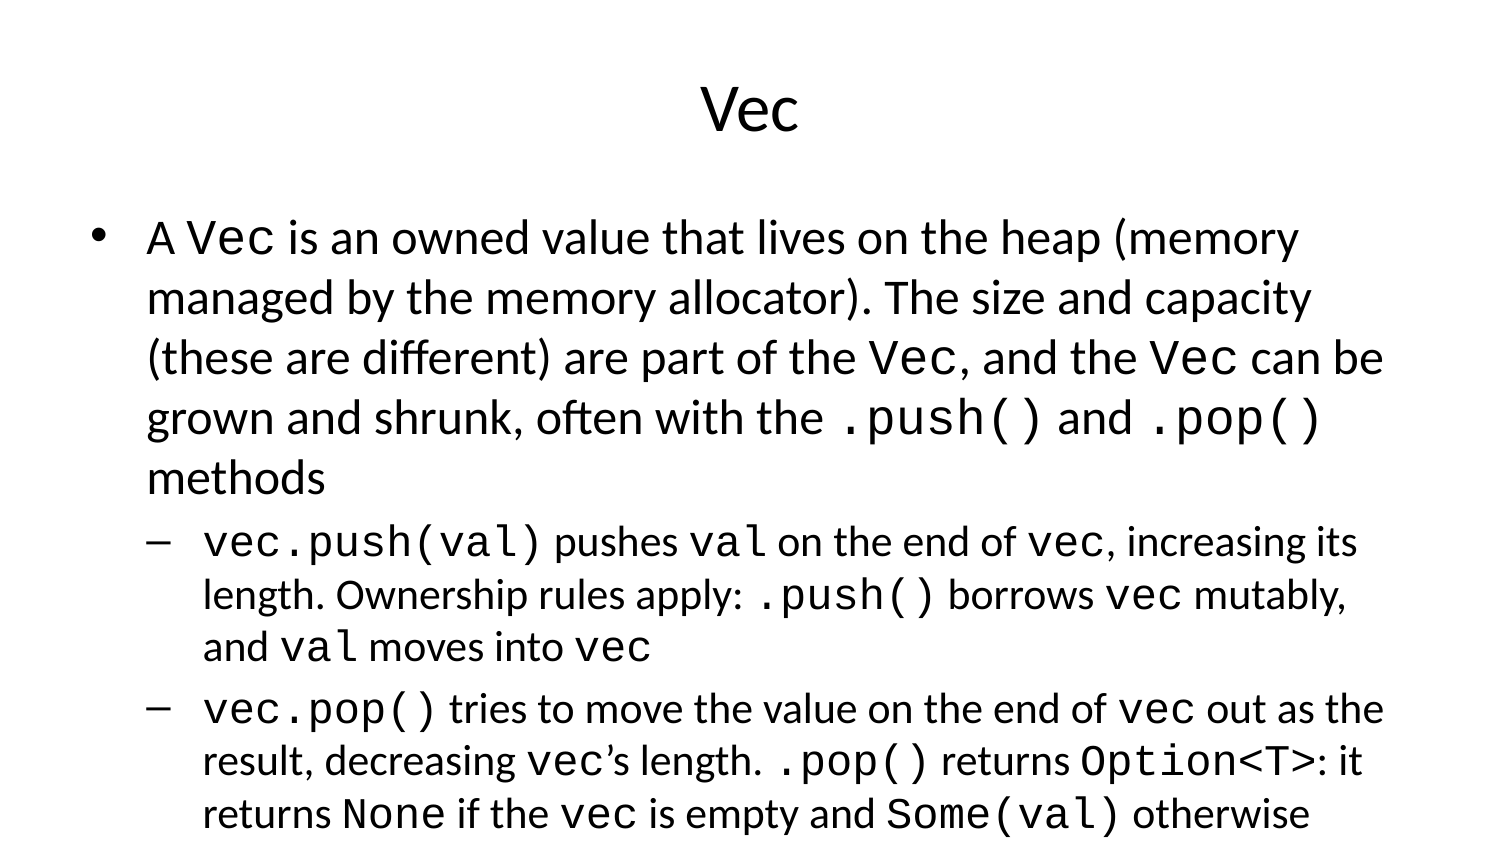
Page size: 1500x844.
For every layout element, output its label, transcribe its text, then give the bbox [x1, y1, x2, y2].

title Vec [75, 33, 1425, 175]
list A Vec is an owned value that lives on the heap (memory managed by the memory allocator). The size and capacity (these are different) are part of the Vec, and the Vec can be grown and shrunk, often with the .push() and .pop() methods vec.push(val) pushes val on the end of vec, increasing its length. Ownership rules apply: .push() borrows vec mutably, and val moves into vec vec.pop() tries to move the value on the end of vec out as the result, decreasing vec’s length. .pop() returns Option<T>: it returns None if the vec is empty and Some(val) otherwise [75, 196, 1425, 754]
